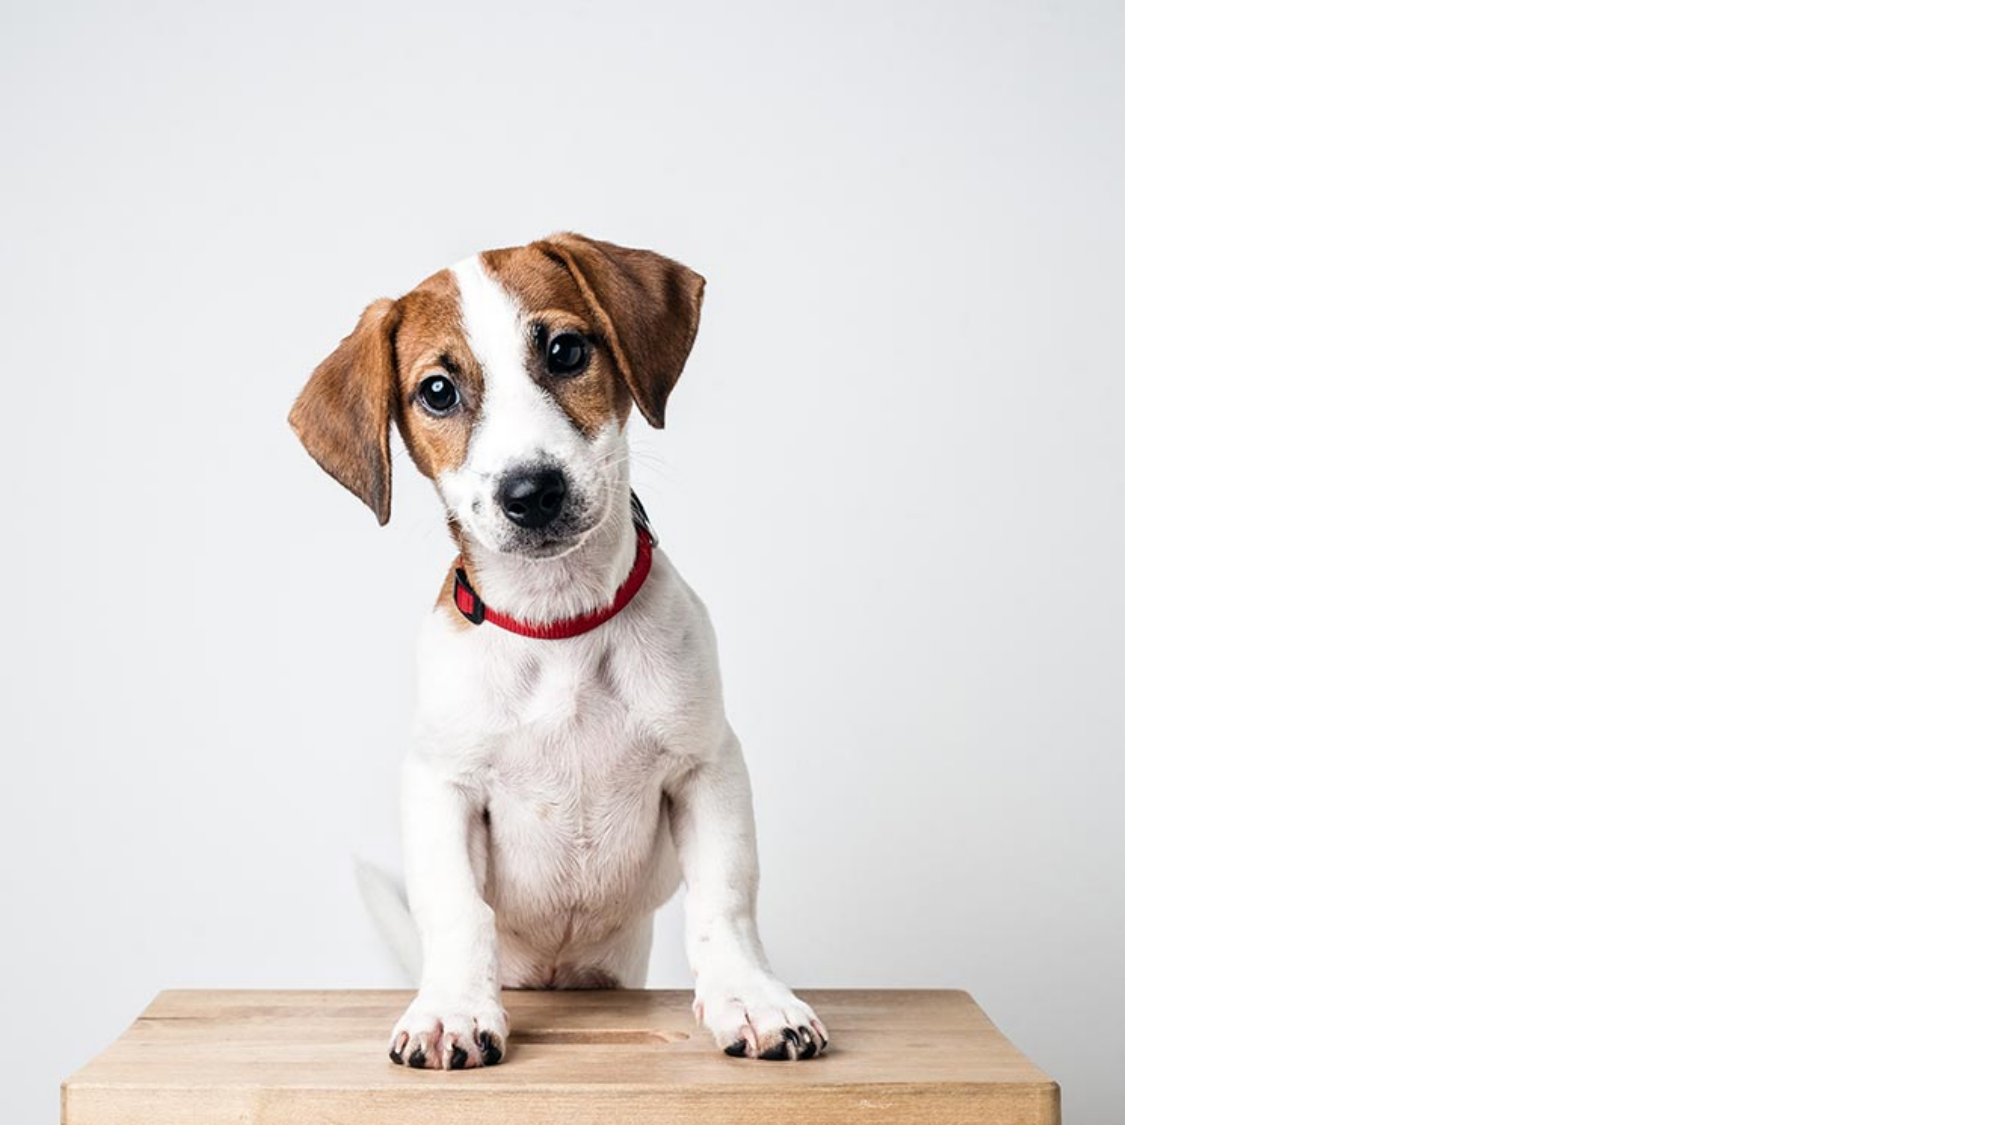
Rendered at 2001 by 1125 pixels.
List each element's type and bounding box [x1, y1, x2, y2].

picture [0, 0, 1125, 1125]
